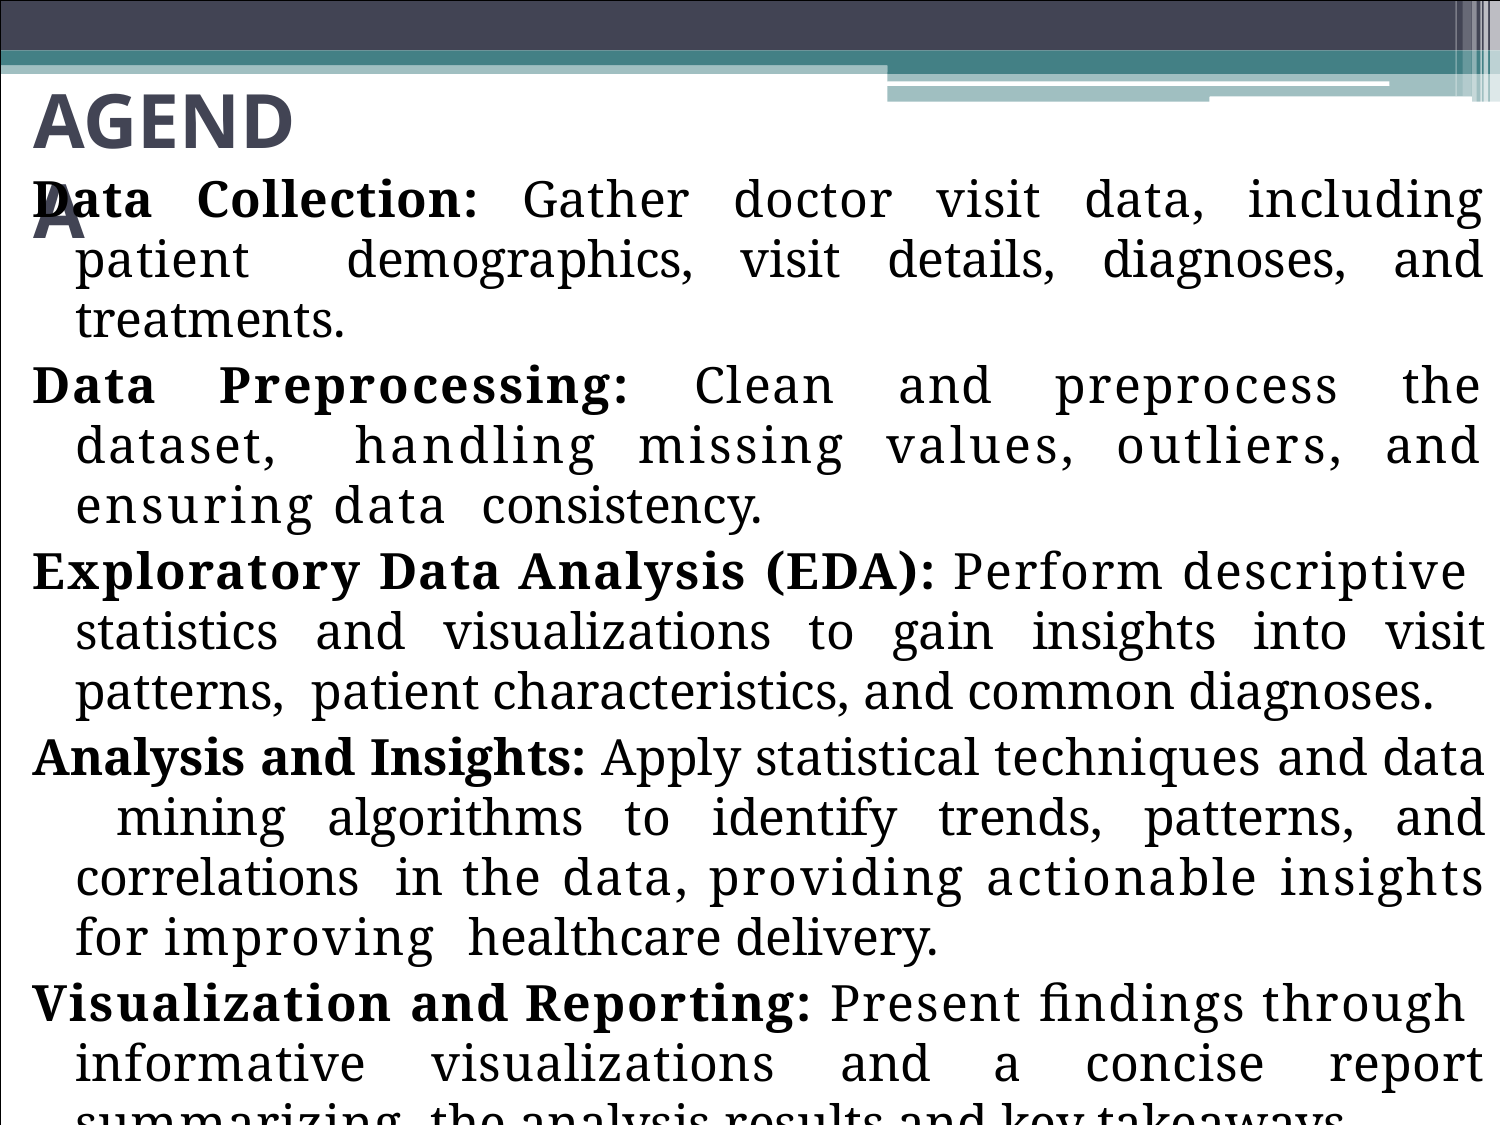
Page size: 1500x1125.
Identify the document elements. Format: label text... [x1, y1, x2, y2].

title AGENDA [31, 71, 322, 165]
text_box Data Collection: Gather doctor visit data, including patient demographics, visit details, diagnoses, and treatments. Data Preprocessing: Clean and preprocess the dataset, handling missing values, outliers, and ensuring data consistency. Exploratory Data Analysis (EDA): Perform descriptive statistics and visualizations to gain insights into visit patterns, patient characteristics, and common diagnoses. Analysis and Insights: Apply statistical techniques and data mining algorithms to identify trends, patterns, and correlations in the data, providing actionable insights for improving healthcare delivery. Visualization and Reporting: Present findings through informative visualizations and a concise report summarizing the analysis results and key takeaways. [30, 165, 1488, 1125]
text_box [0, 0, 1500, 1125]
